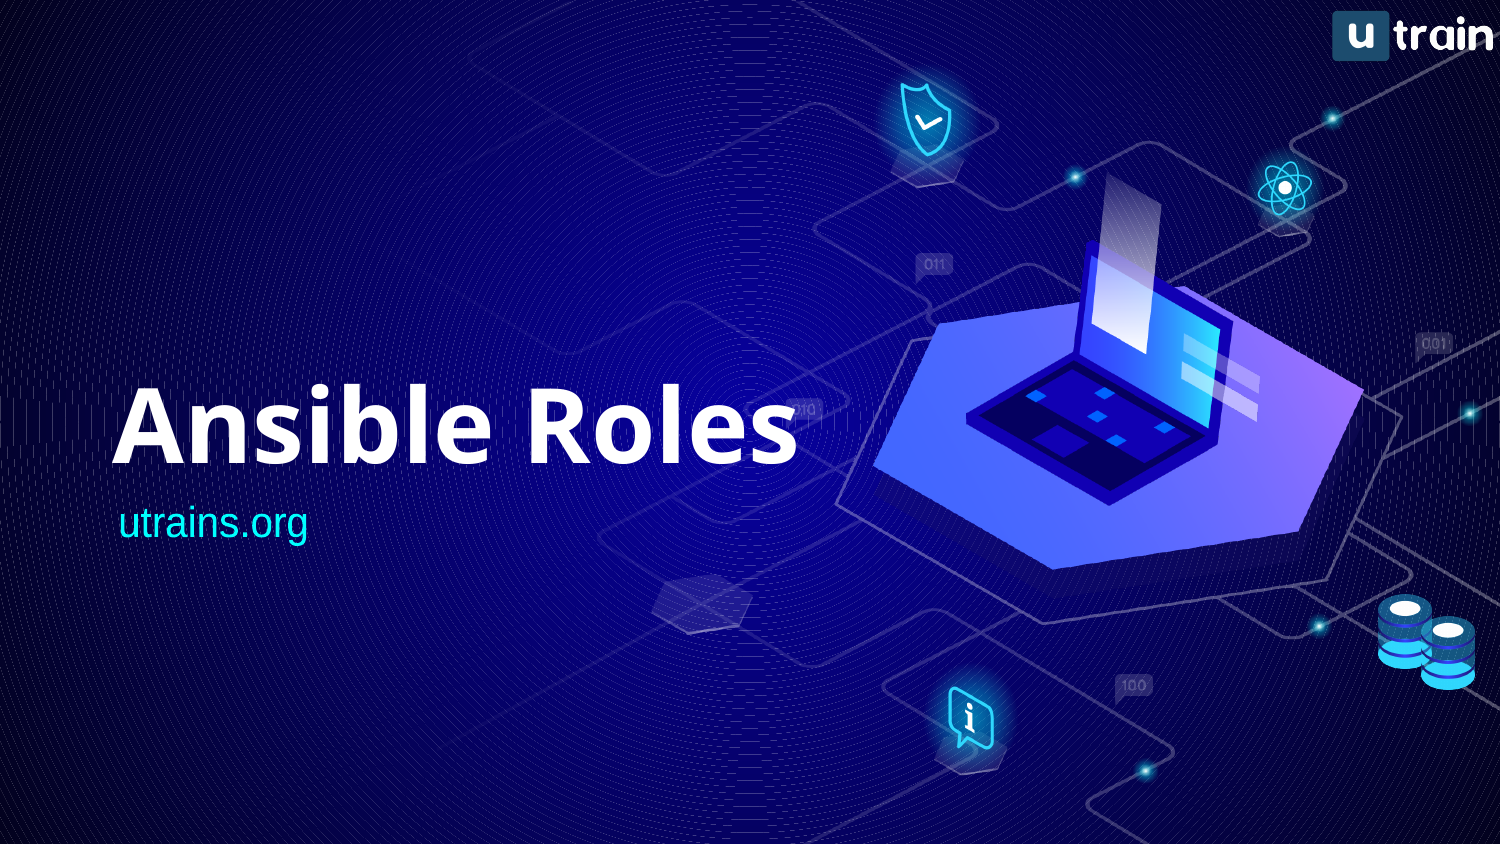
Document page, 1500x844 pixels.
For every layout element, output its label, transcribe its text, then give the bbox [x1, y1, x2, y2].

picture [0, 0, 1500, 844]
title Ansible Roles [112, 326, 858, 517]
